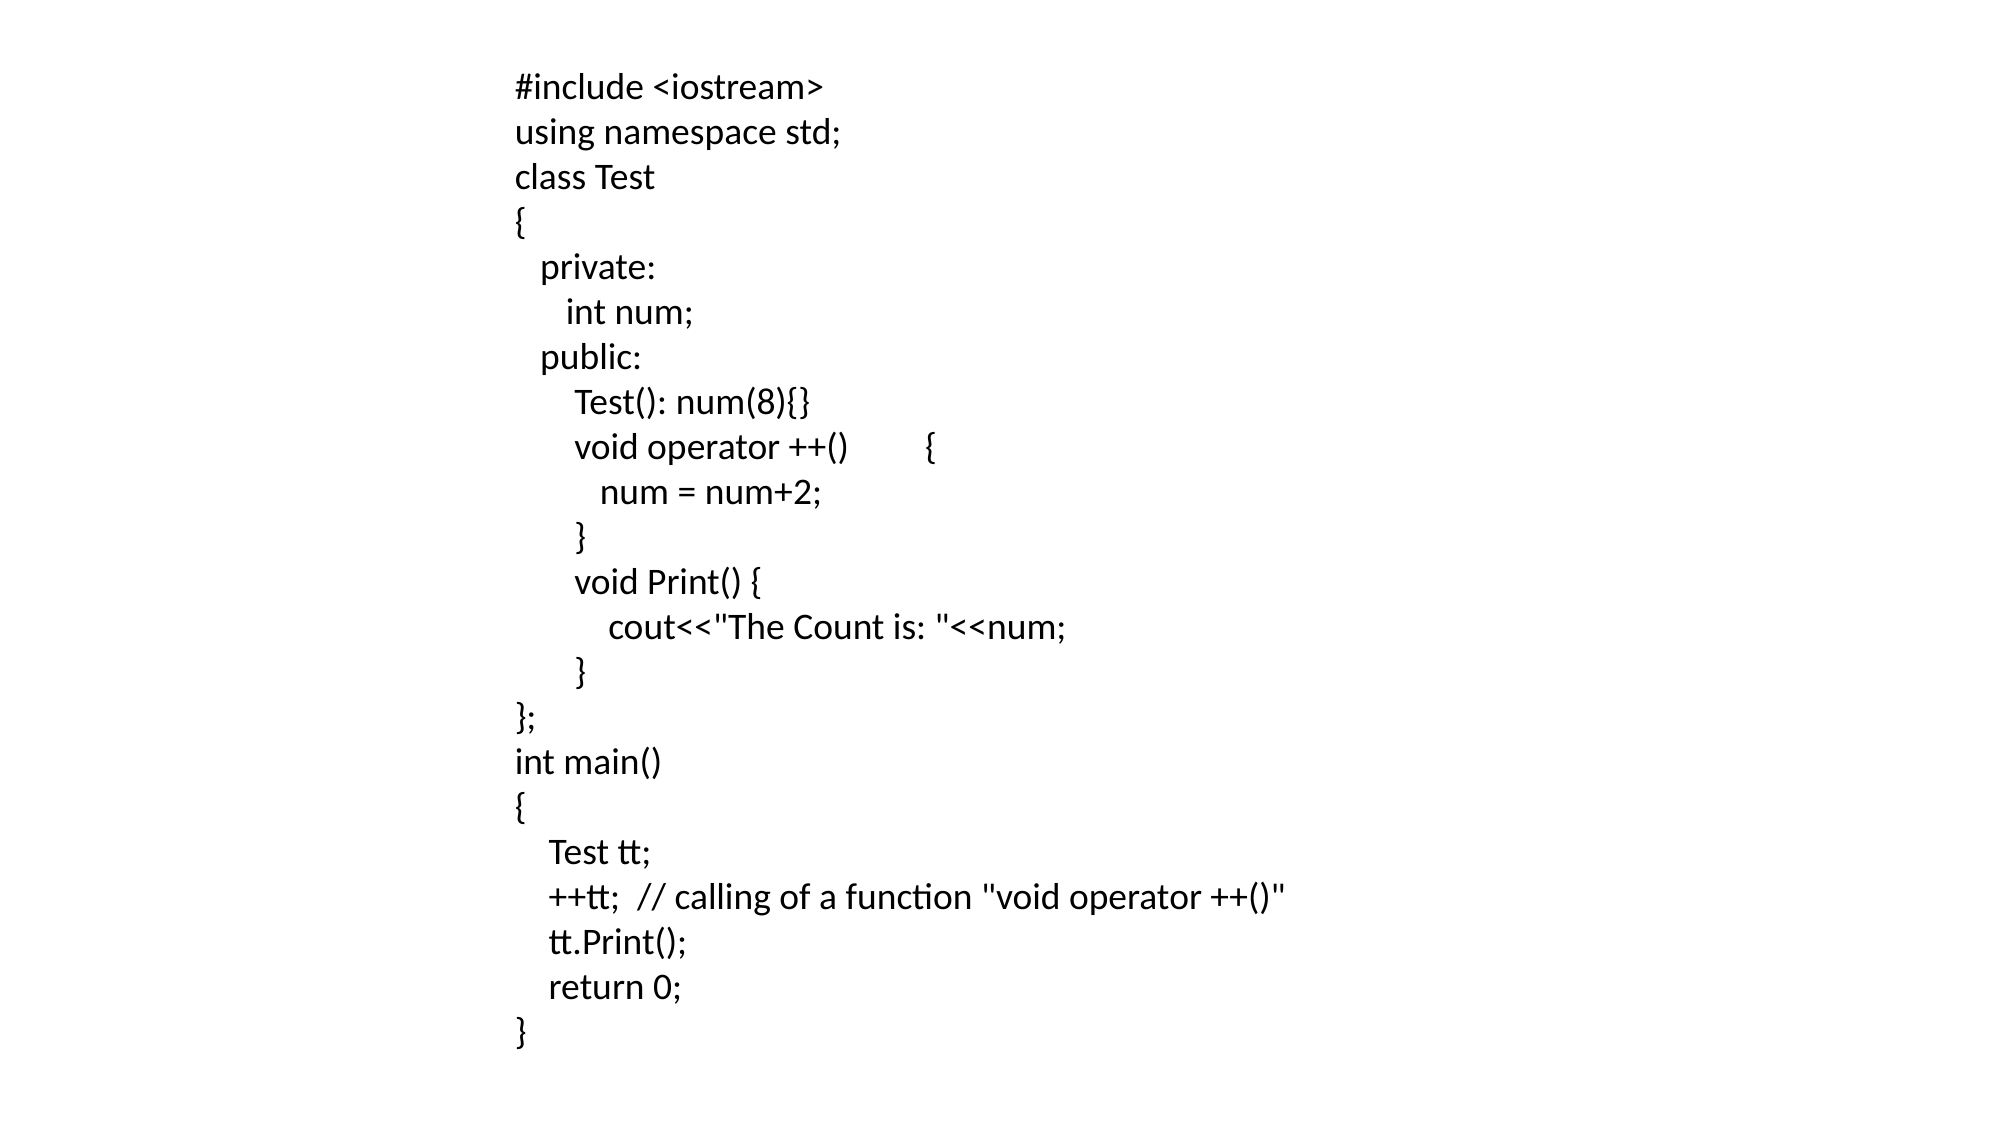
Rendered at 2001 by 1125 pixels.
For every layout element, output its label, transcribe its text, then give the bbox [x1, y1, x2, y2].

text_box #include <iostream> using namespace std; class Test { private: int num; public: Test(): num(8){} void operator ++() { num = num+2; } void Print() { cout<<"The Count is: "<<num; } }; int main() { Test tt; ++tt; // calling of a function "void operator ++()" tt.Print(); return 0; } [500, 55, 1500, 1060]
